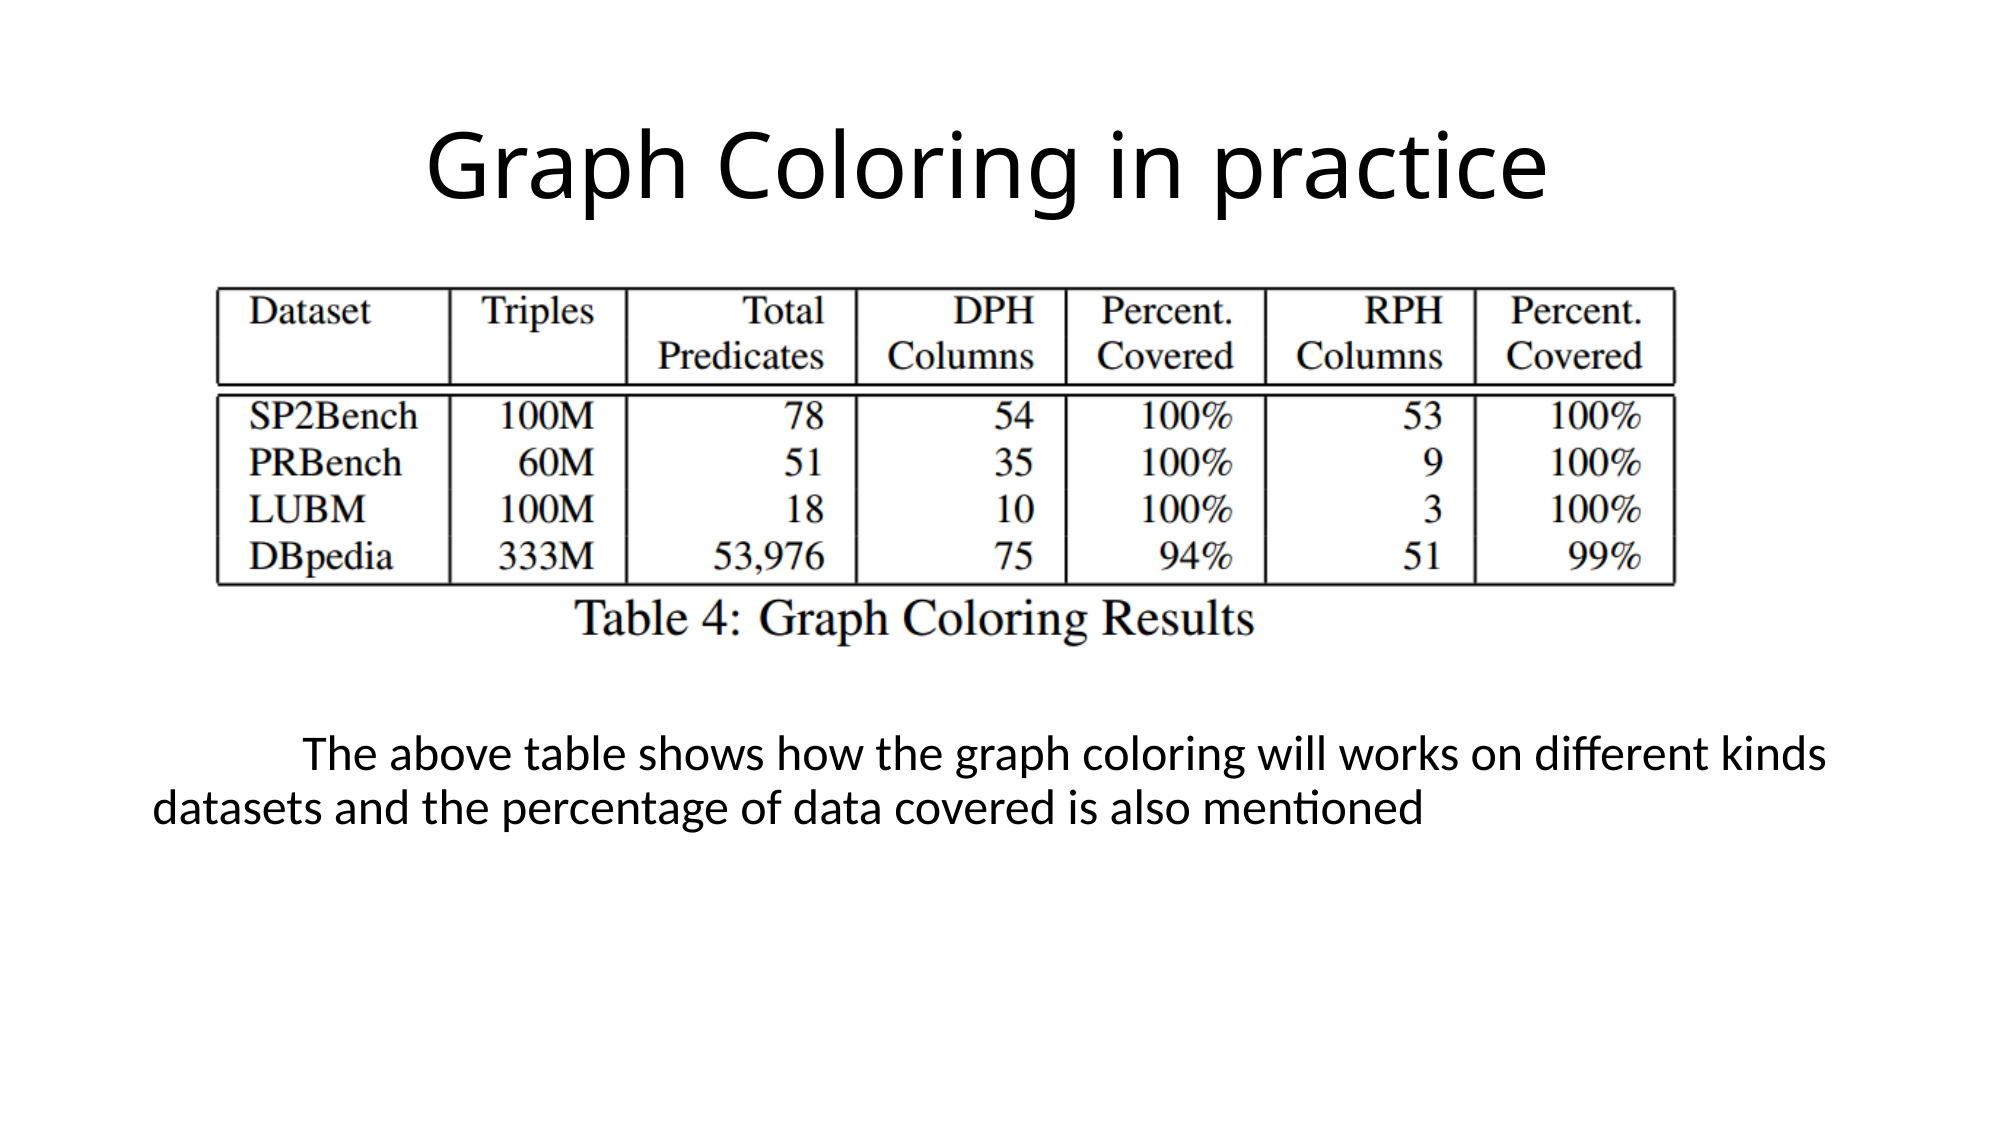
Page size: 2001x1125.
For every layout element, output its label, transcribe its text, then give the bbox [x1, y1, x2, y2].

picture [187, 255, 1702, 673]
title Graph Coloring in practice [137, 59, 1863, 278]
list [137, 474, 1863, 1125]
